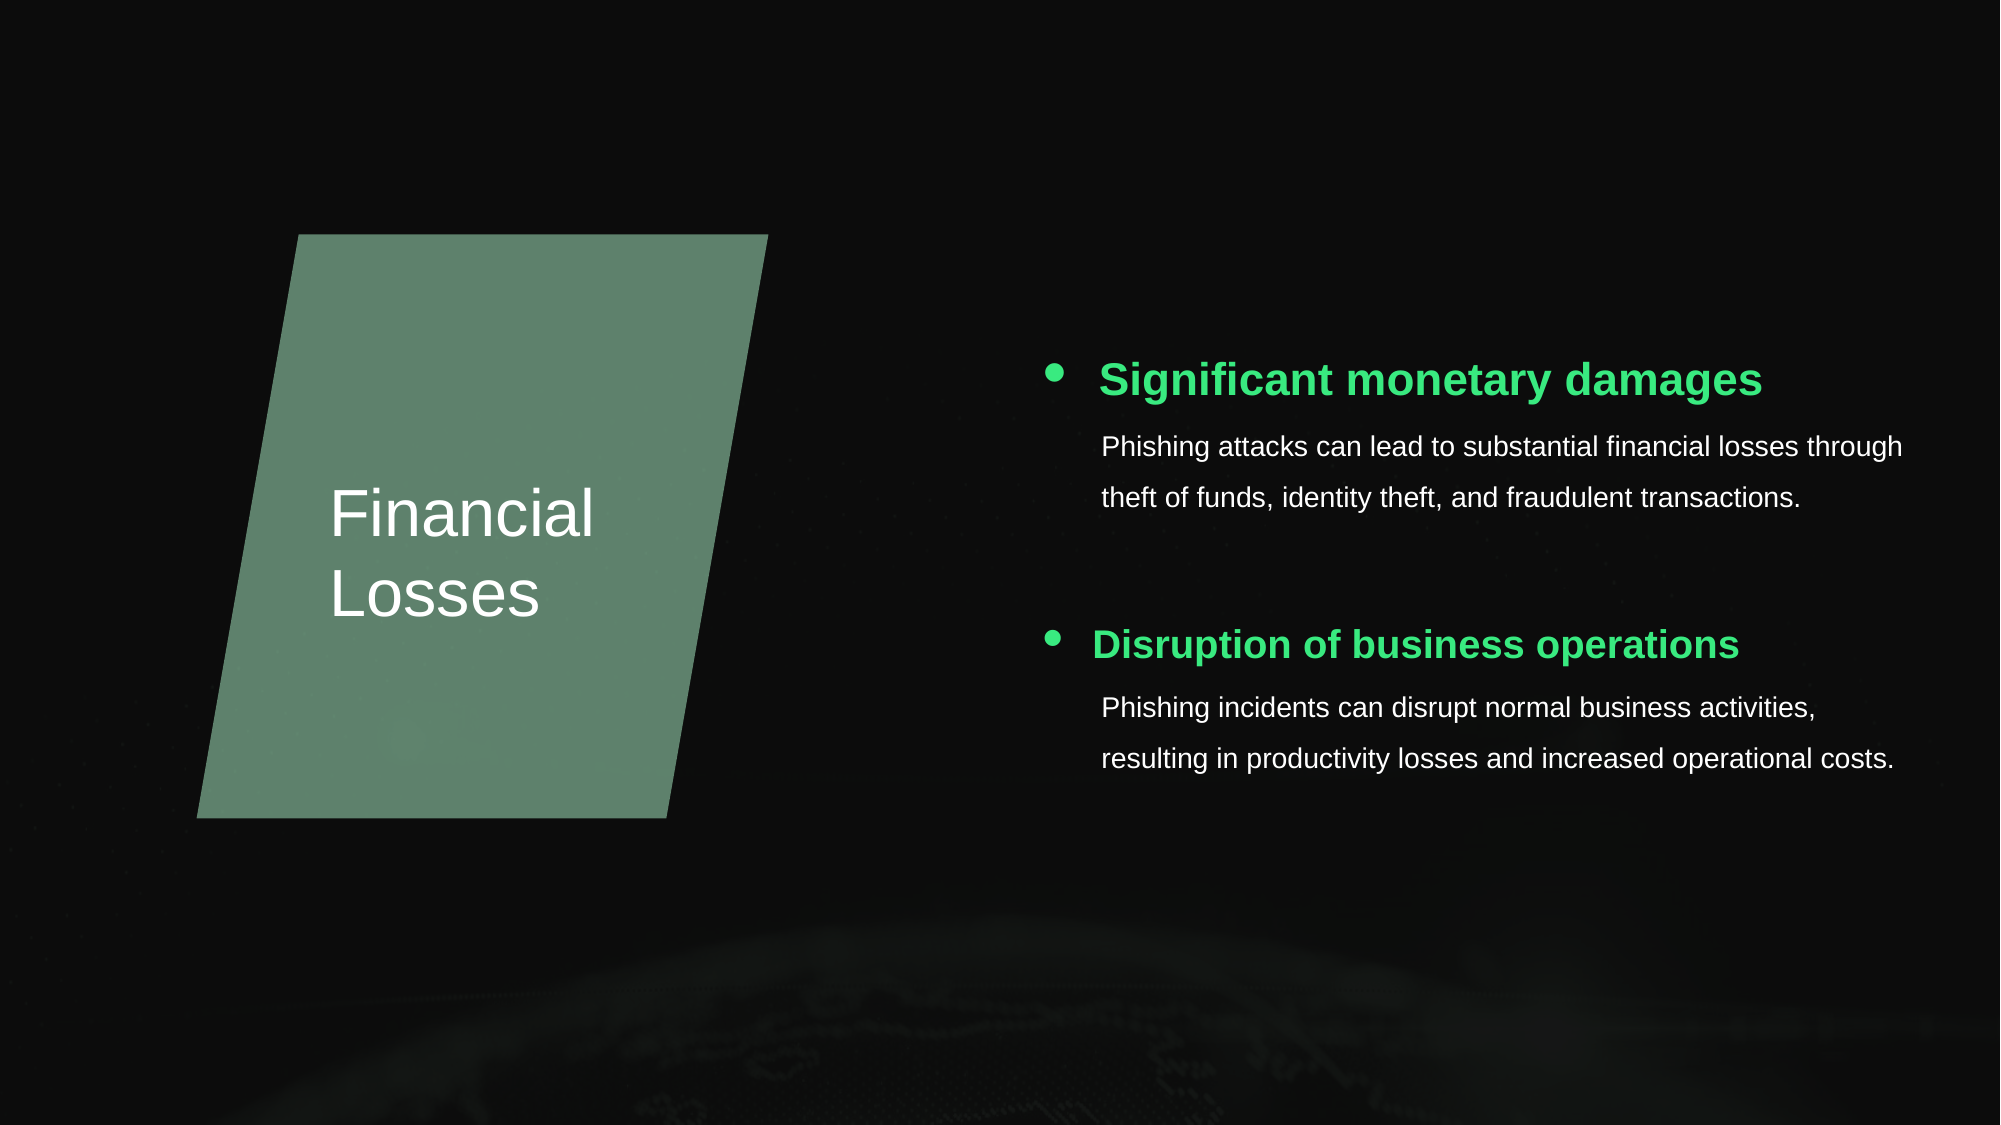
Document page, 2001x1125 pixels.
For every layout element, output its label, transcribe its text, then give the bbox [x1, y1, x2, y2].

text_box Phishing incidents can disrupt normal business activities, resulting in productivity losses and increased operational costs. [1042, 672, 1905, 814]
title Financial Losses [329, 282, 683, 630]
text_box [195, 233, 770, 820]
text_box Disruption of business operations [1042, 589, 1905, 667]
text_box Significant monetary damages [1042, 327, 1906, 405]
text_box Phishing attacks can lead to substantial financial losses through theft of funds, identity theft, and fraudulent transactions. [1042, 411, 1905, 552]
